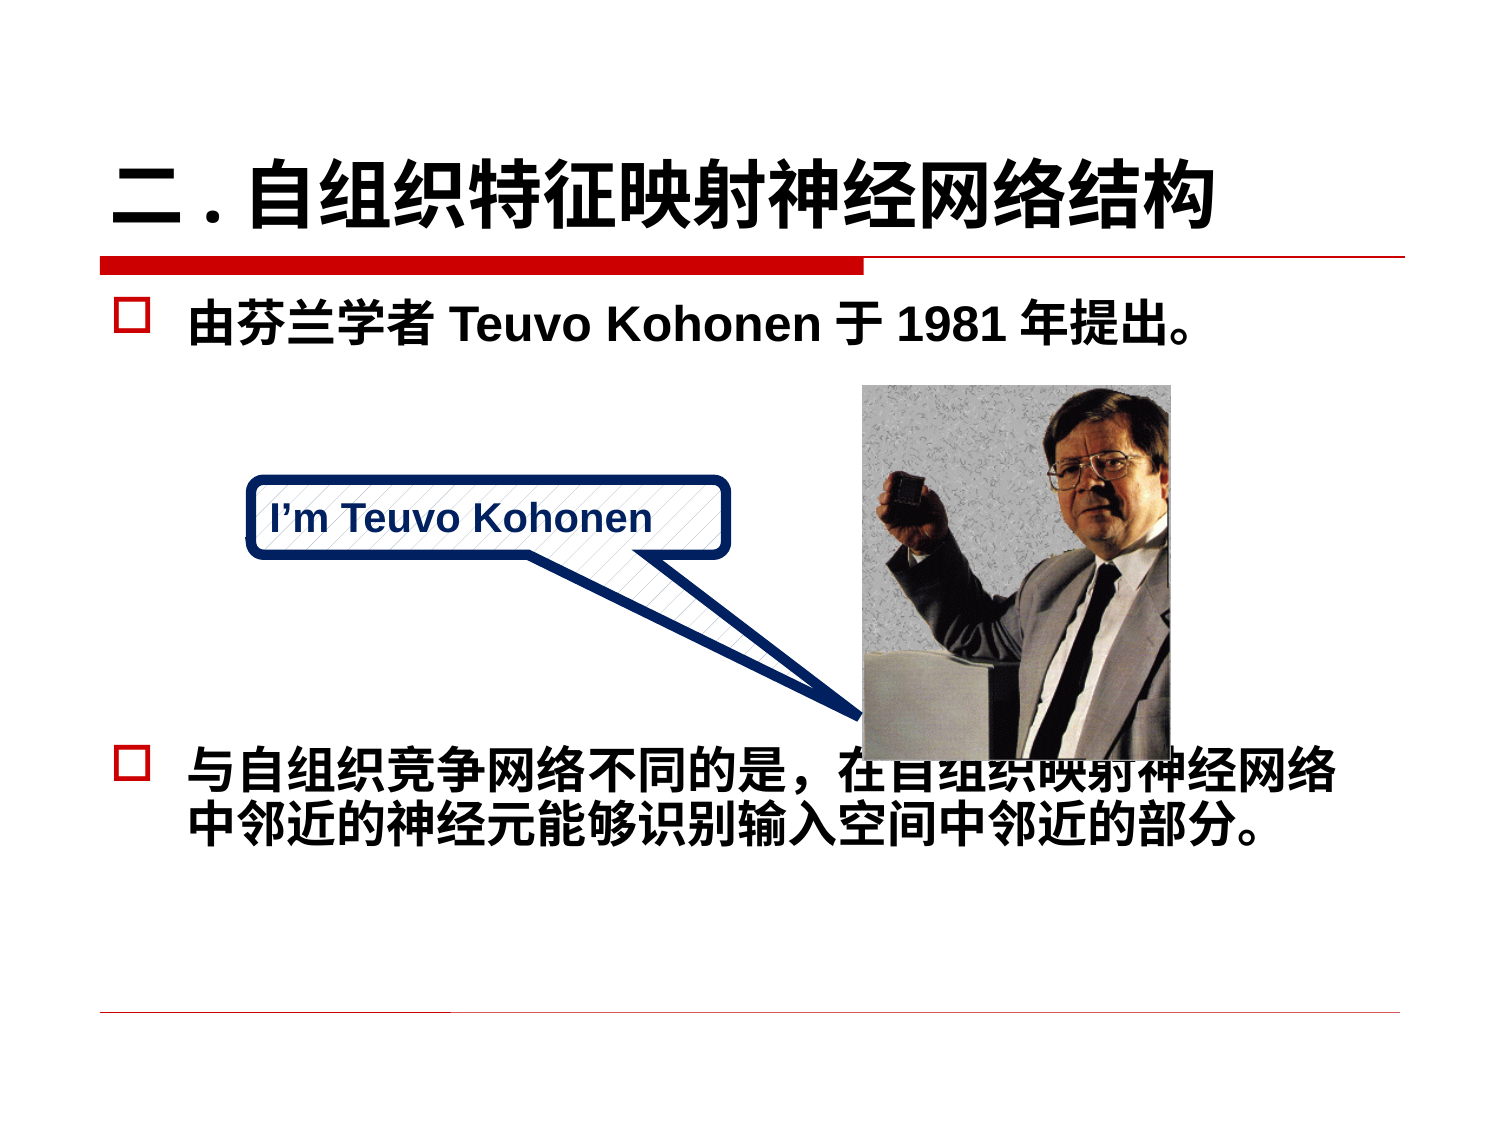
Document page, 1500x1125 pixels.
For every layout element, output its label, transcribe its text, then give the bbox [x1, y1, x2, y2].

text_box I’m Teuvo Kohonen [250, 479, 857, 716]
picture [862, 385, 1172, 761]
text_box 二.自组织特征映射神经网络结构 [95, 140, 1442, 245]
text_box 由芬兰学者Teuvo Kohonen于1981年提出。 与自组织竞争网络不同的是，在自组织映射神经网络中邻近的神经元能够识别输入空间中邻近的部分。 [95, 290, 1388, 902]
